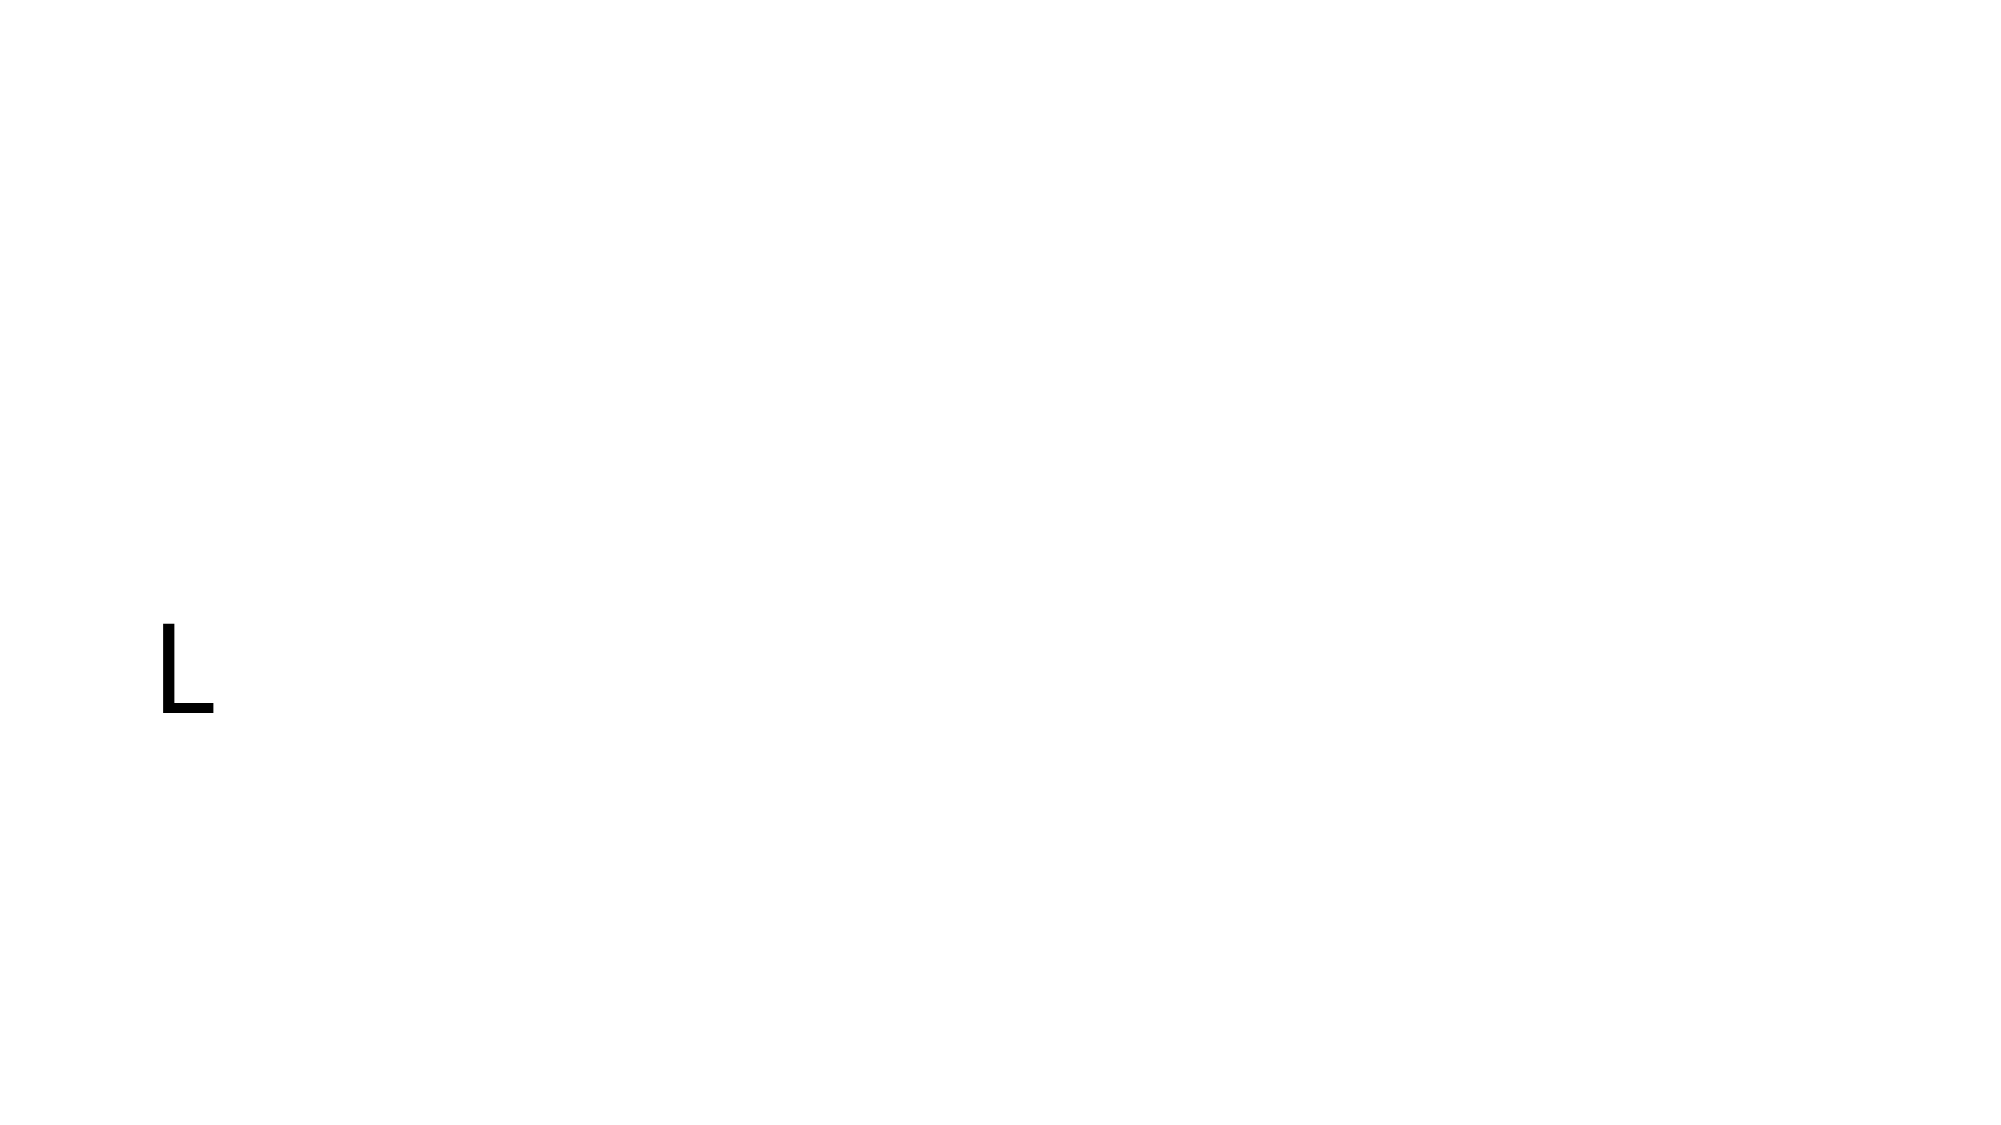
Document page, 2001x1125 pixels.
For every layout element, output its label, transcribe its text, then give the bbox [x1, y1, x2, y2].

title L [136, 280, 1862, 749]
